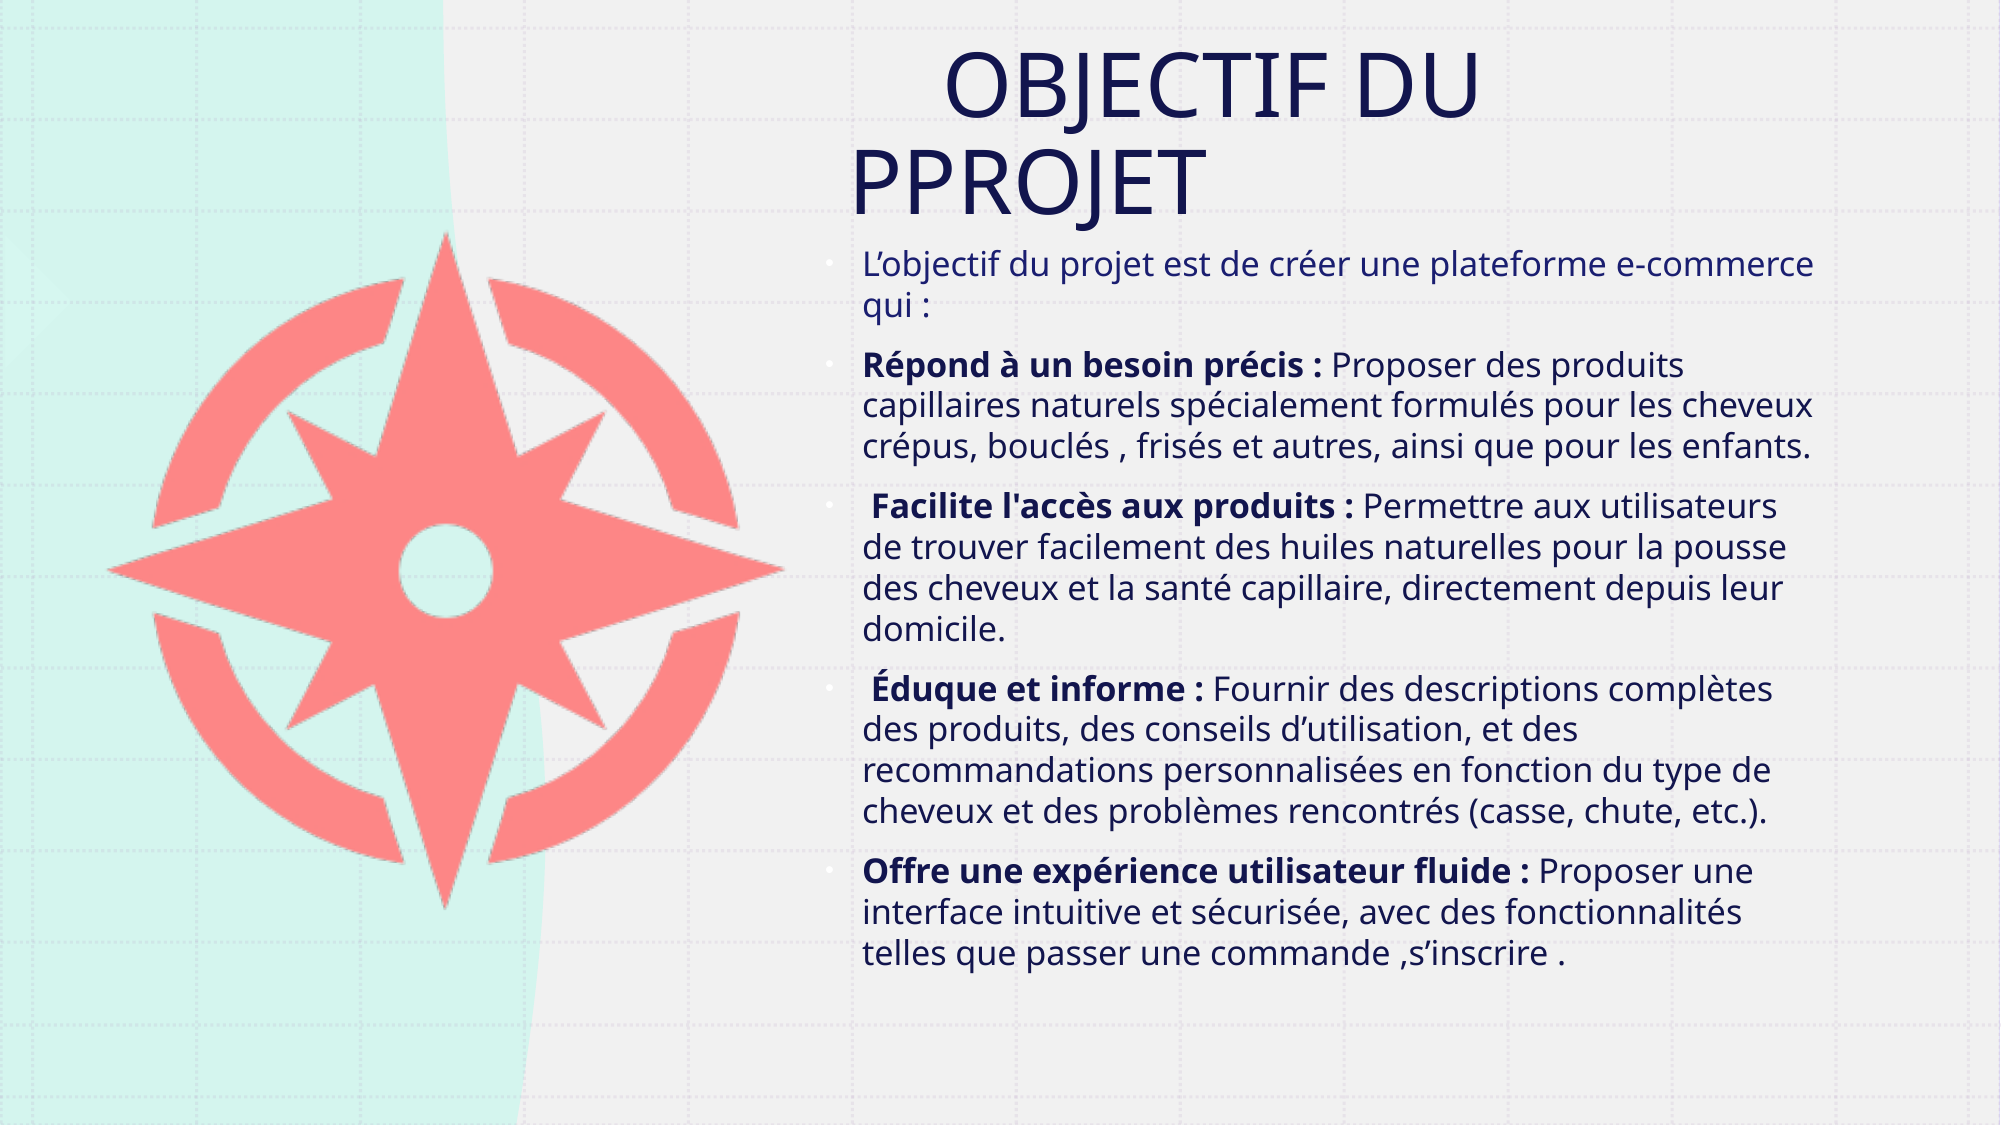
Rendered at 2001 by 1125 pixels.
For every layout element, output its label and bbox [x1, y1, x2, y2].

text_box [0, 0, 2000, 1125]
picture [35, 160, 858, 983]
